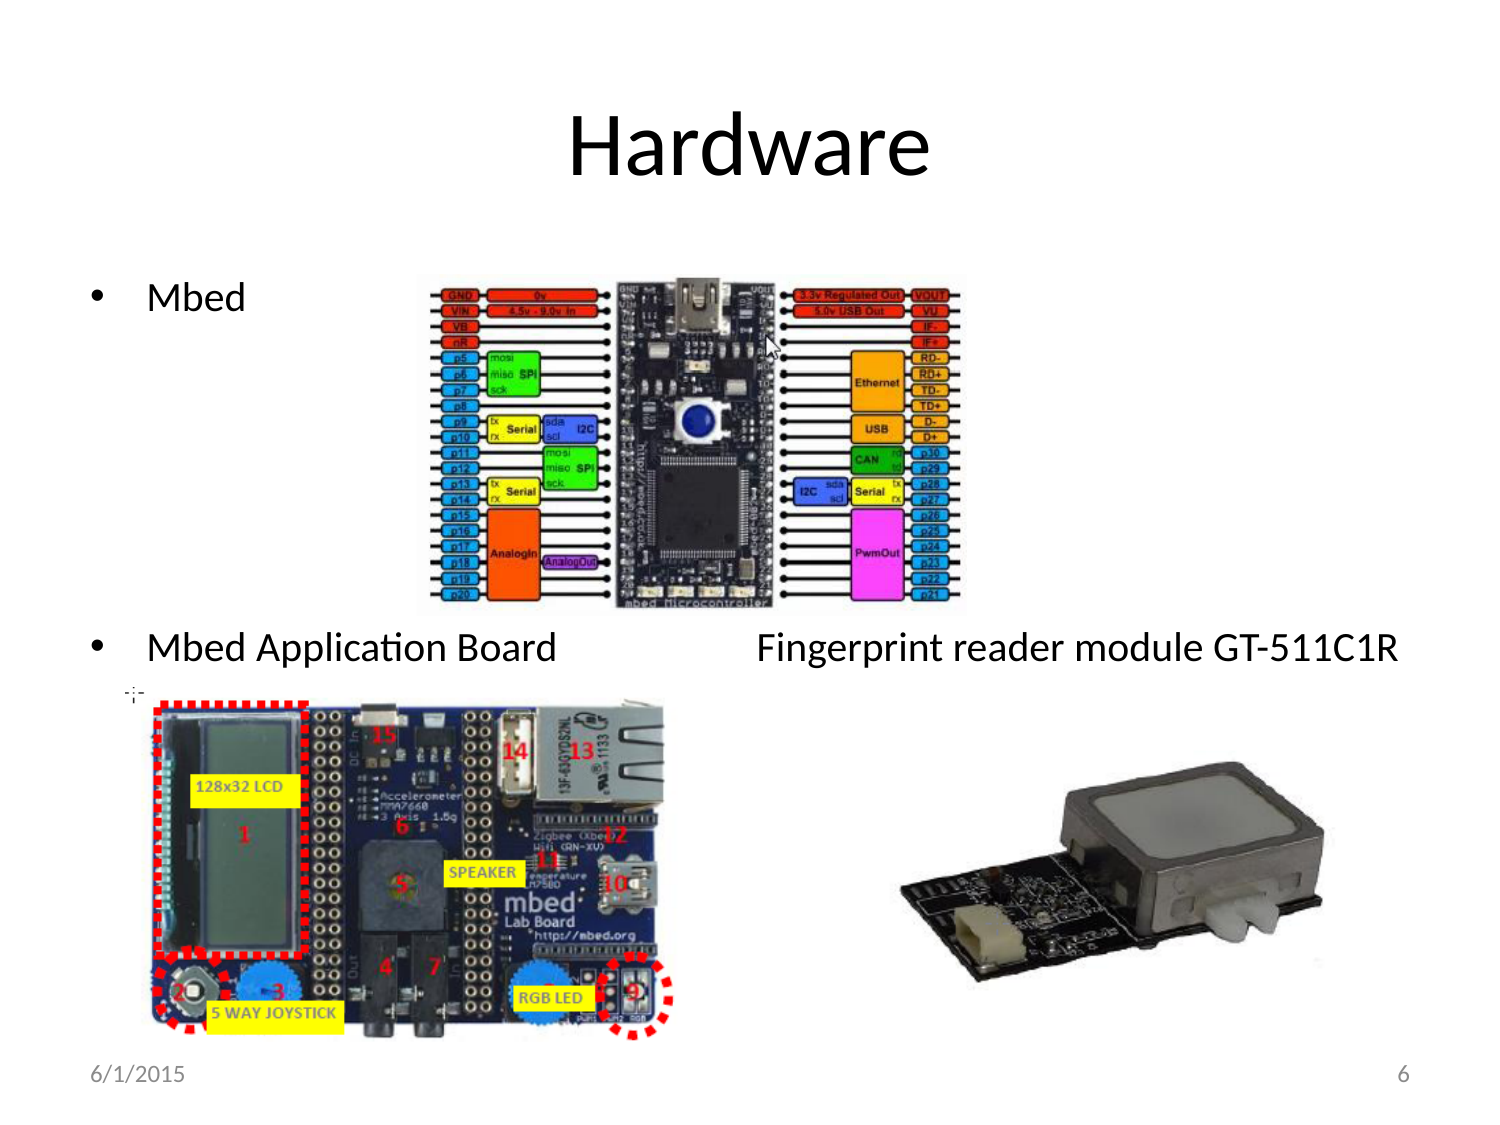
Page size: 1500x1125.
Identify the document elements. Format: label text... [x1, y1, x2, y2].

picture [862, 737, 1354, 1015]
list Mbed Mbed Application Board Fingerprint reader module GT-511C1R [75, 262, 1425, 1005]
title Hardware [75, 45, 1425, 233]
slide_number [75, 1042, 425, 1103]
slide_number 6 [1074, 1042, 1425, 1103]
picture [124, 687, 688, 1055]
picture [412, 274, 967, 616]
